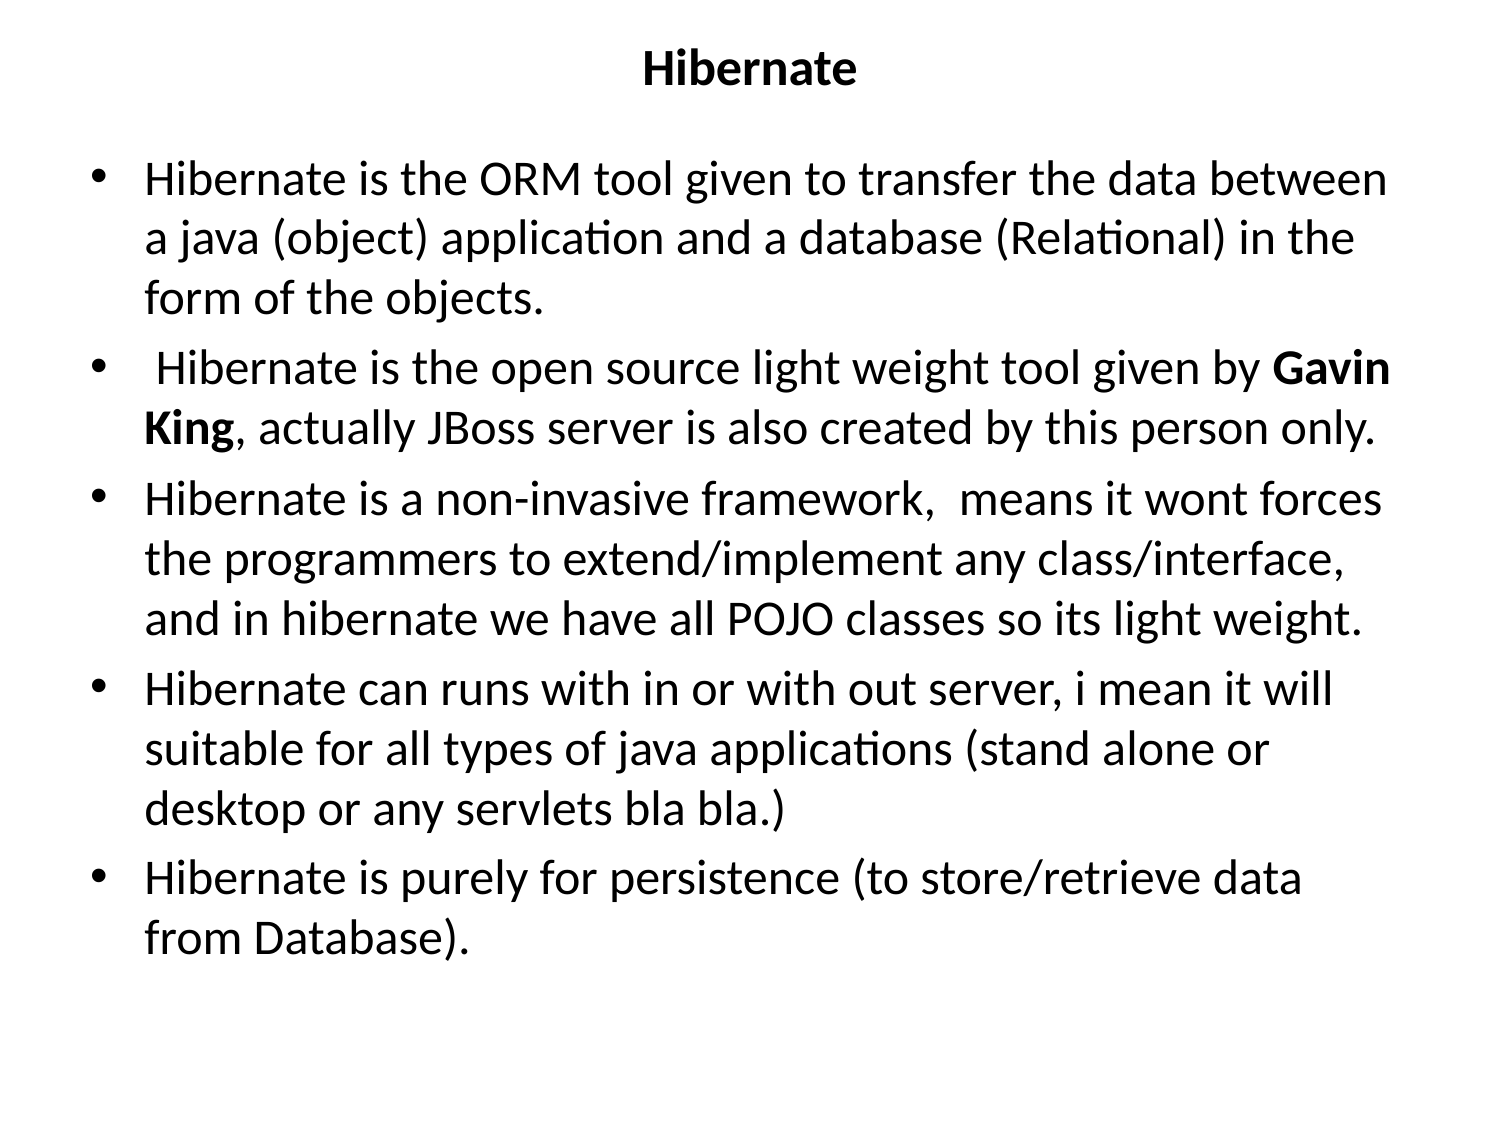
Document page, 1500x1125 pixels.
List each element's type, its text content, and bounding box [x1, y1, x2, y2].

title Hibernate [75, 24, 1425, 137]
list Hibernate is the ORM tool given to transfer the data between a java (object) application and a database (Relational) in the form of the objects. Hibernate is the open source light weight tool given by Gavin King, actually JBoss server is also created by this person only. Hibernate is a non-invasive framework, means it wont forces the programmers to extend/implement any class/interface, and in hibernate we have all POJO classes so its light weight. Hibernate can runs with in or with out server, i mean it will suitable for all types of java applications (stand alone or desktop or any servlets bla bla.) Hibernate is purely for persistence (to store/retrieve data from Database). [75, 137, 1425, 1005]
